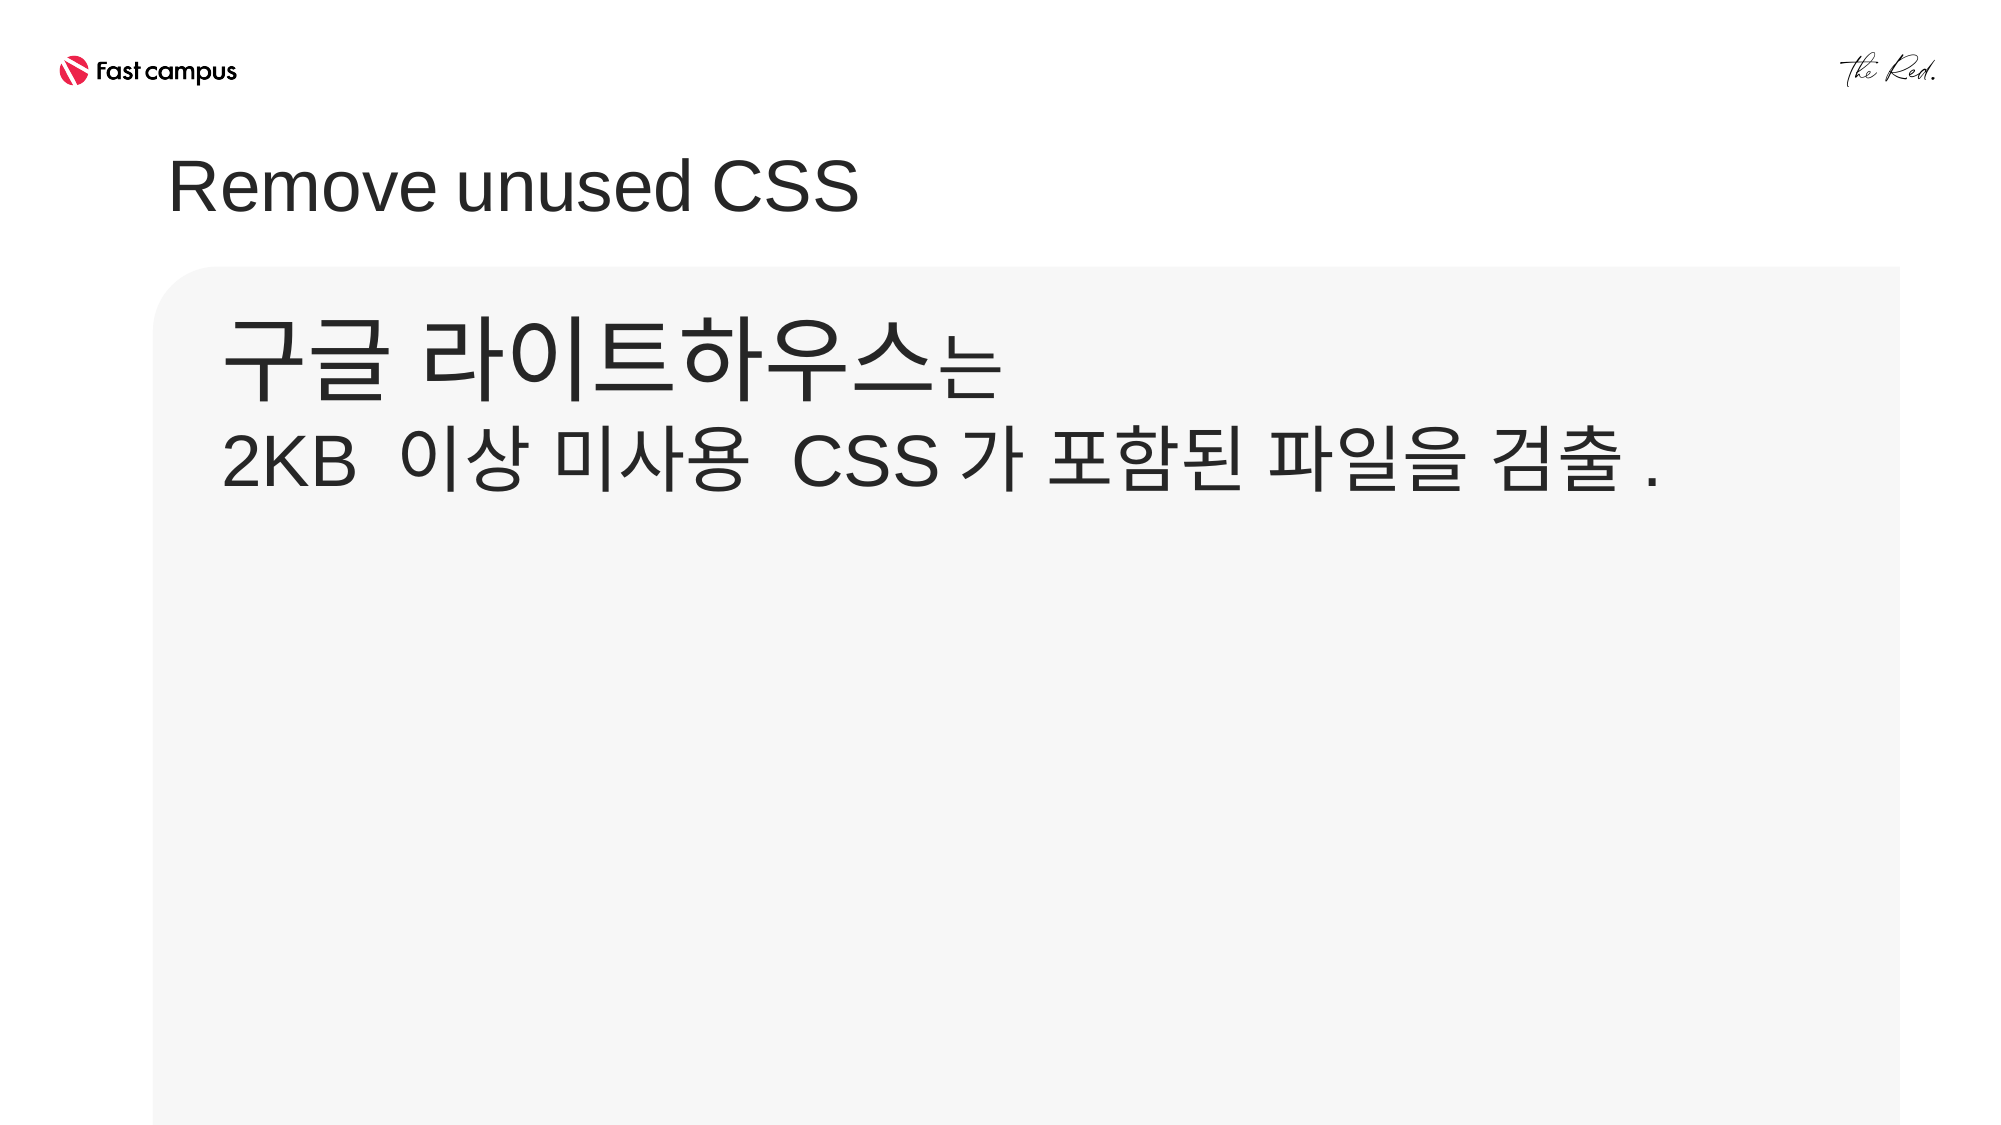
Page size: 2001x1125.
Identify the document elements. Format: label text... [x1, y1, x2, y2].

picture [1840, 52, 1935, 87]
list 구글 라이트하우스는 2KB 이상 미사용 CSS가 포함된 파일을 검출. [206, 293, 1900, 488]
list Remove unused CSS [153, 131, 2000, 232]
picture [57, 53, 239, 88]
